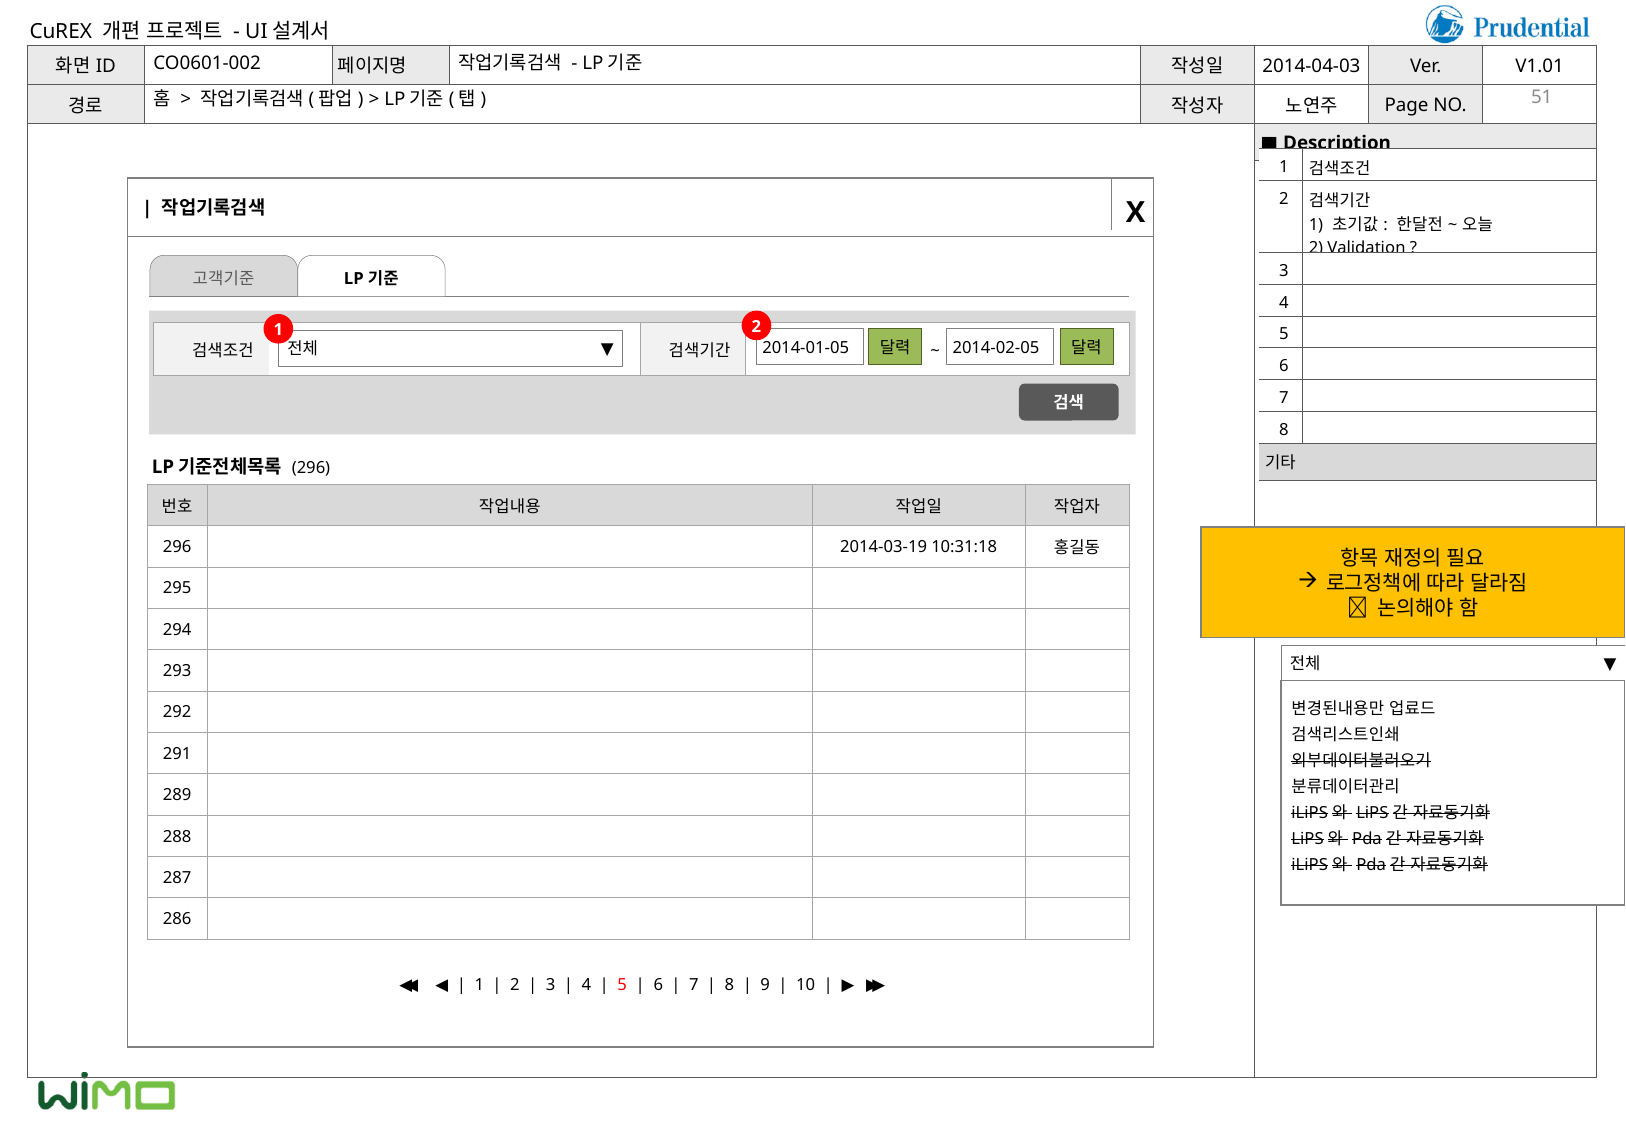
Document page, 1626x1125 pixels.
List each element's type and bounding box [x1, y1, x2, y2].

table_cell [1303, 380, 1596, 411]
text_box [1200, 527, 1625, 638]
list [144, 45, 328, 79]
table_cell [208, 650, 812, 691]
table_cell [1259, 317, 1302, 347]
table_cell [1026, 526, 1129, 567]
table_cell [1259, 444, 1596, 480]
table_cell [1026, 898, 1129, 939]
table_cell [148, 857, 207, 897]
table_header [208, 485, 812, 525]
table_cell [148, 898, 207, 939]
slide_number [1485, 81, 1598, 114]
text_box [1280, 644, 1625, 906]
table_cell [148, 733, 207, 773]
table_cell [1259, 285, 1302, 316]
table_header [641, 323, 745, 375]
table_cell [1026, 857, 1129, 897]
table_cell [148, 526, 207, 567]
table_cell [813, 898, 1025, 939]
table_cell [1259, 181, 1302, 252]
table_header [1026, 485, 1129, 525]
table_cell [1303, 348, 1596, 379]
table_cell [148, 774, 207, 815]
table_cell [1026, 733, 1129, 773]
table_cell [813, 692, 1025, 732]
table_cell [1303, 412, 1596, 443]
table_cell [208, 526, 812, 567]
picture [28, 1071, 184, 1077]
table_cell [1303, 285, 1596, 316]
table_cell [208, 898, 812, 939]
table_header [1303, 149, 1596, 180]
table_cell [1303, 317, 1596, 347]
table_cell [148, 816, 207, 856]
list [144, 81, 1137, 115]
table_cell [813, 774, 1025, 815]
table_cell [1259, 481, 1596, 527]
table_cell [208, 609, 812, 649]
table_cell [813, 650, 1025, 691]
text_box [127, 177, 1154, 1047]
table_cell [148, 568, 207, 608]
table_cell [813, 857, 1025, 897]
table_cell [148, 650, 207, 691]
table_cell [208, 816, 812, 856]
table_cell [813, 816, 1025, 856]
table_cell [1026, 650, 1129, 691]
table_cell [813, 733, 1025, 773]
table_cell [1303, 253, 1596, 284]
table_cell [1026, 609, 1129, 649]
table_cell [813, 568, 1025, 608]
table_header [148, 485, 207, 525]
table_header [746, 323, 1129, 375]
table_cell [1026, 816, 1129, 856]
table_cell [208, 692, 812, 732]
table_cell [208, 733, 812, 773]
table_cell [1026, 568, 1129, 608]
table_header [154, 323, 640, 375]
table_cell [1026, 692, 1129, 732]
table_cell [208, 568, 812, 608]
table_cell [1259, 253, 1302, 284]
table_cell [148, 692, 207, 732]
table_cell [1259, 348, 1302, 379]
picture [1422, 0, 1594, 51]
table_cell [208, 857, 812, 897]
table_cell [1303, 181, 1596, 252]
table_cell [1259, 412, 1302, 443]
table_cell [813, 609, 1025, 649]
table_cell [148, 609, 207, 649]
picture [27, 1078, 184, 1110]
table_cell [1026, 774, 1129, 815]
table_cell [208, 774, 812, 815]
table_header [1259, 149, 1302, 180]
table_cell [1259, 380, 1302, 411]
table_header [813, 485, 1025, 525]
list [448, 45, 1141, 79]
table_cell [813, 526, 1025, 567]
